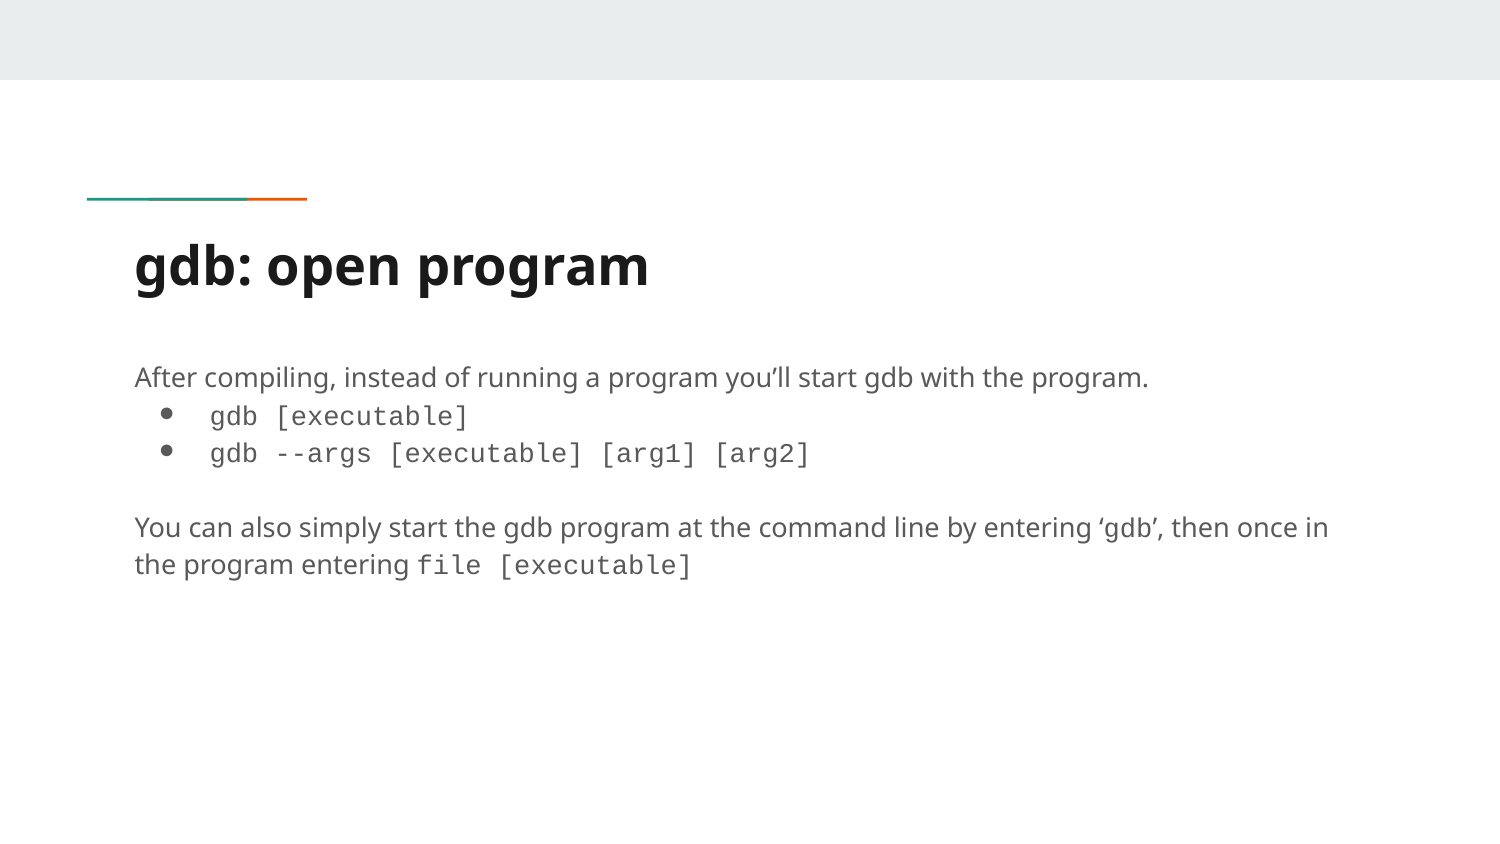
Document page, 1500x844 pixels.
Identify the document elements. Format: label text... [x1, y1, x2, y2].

title gdb: open program [119, 216, 1381, 305]
list After compiling, instead of running a program you’ll start gdb with the program. gdb [executable] gdb --args [executable] [arg1] [arg2] You can also simply start the gdb program at the command line by entering ‘gdb’, then once in the program entering file [executable] [119, 341, 1381, 712]
